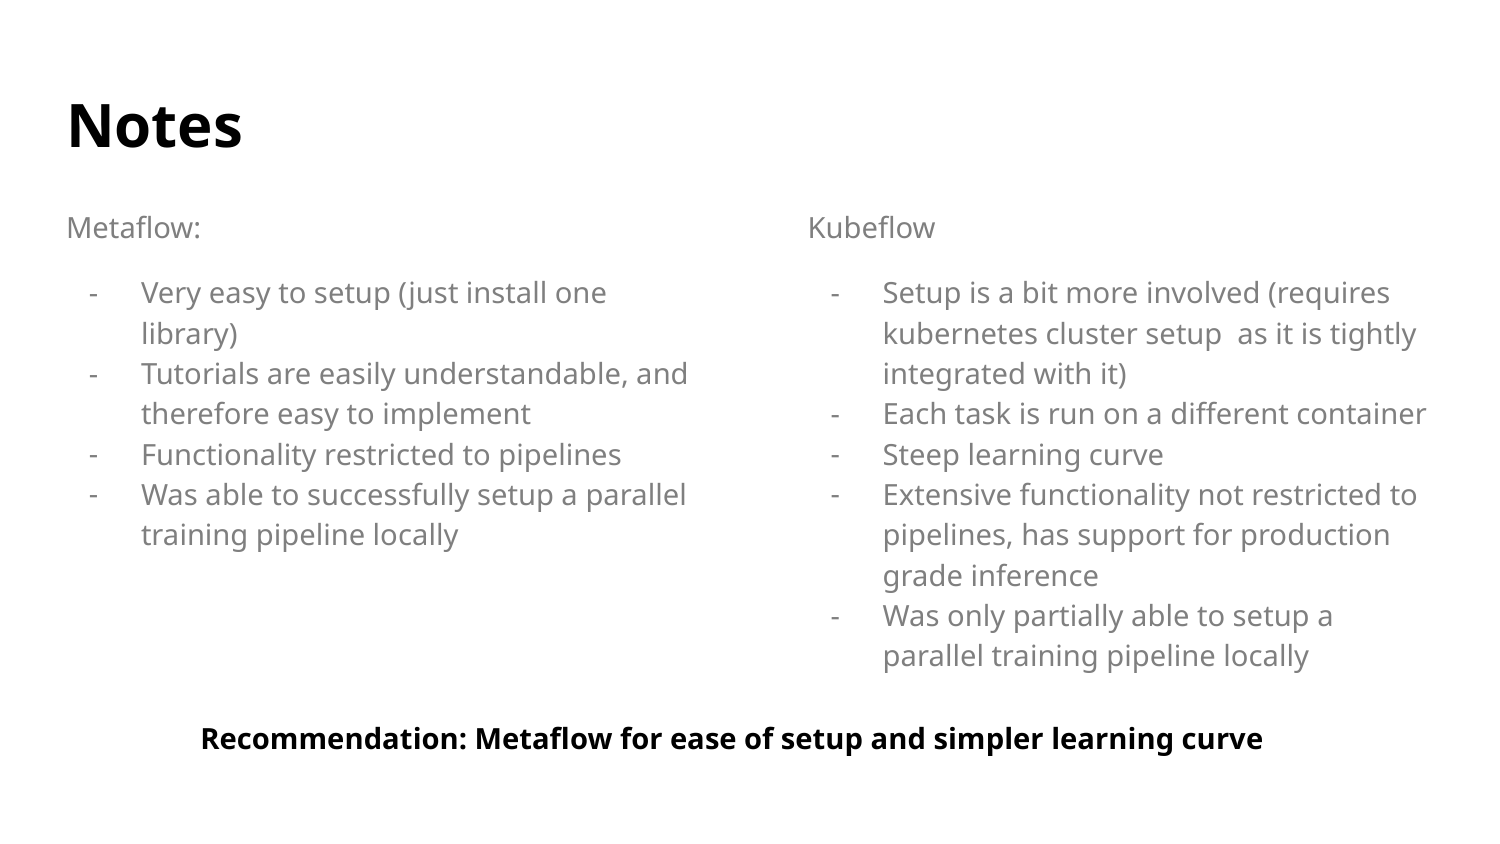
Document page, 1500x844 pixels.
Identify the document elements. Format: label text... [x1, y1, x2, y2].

list Kubeflow Setup is a bit more involved (requires kubernetes cluster setup as it is tightly integrated with it) Each task is run on a different container Steep learning curve Extensive functionality not restricted to pipelines, has support for production grade inference Was only partially able to setup a parallel training pipeline locally [792, 189, 1449, 705]
list Metaflow: Very easy to setup (just install one library) Tutorials are easily understandable, and therefore easy to implement Functionality restricted to pipelines Was able to successfully setup a parallel training pipeline locally [51, 189, 708, 750]
text_box Recommendation: Metaflow for ease of setup and simpler learning curve [185, 705, 1500, 771]
title Notes [51, 72, 1449, 176]
